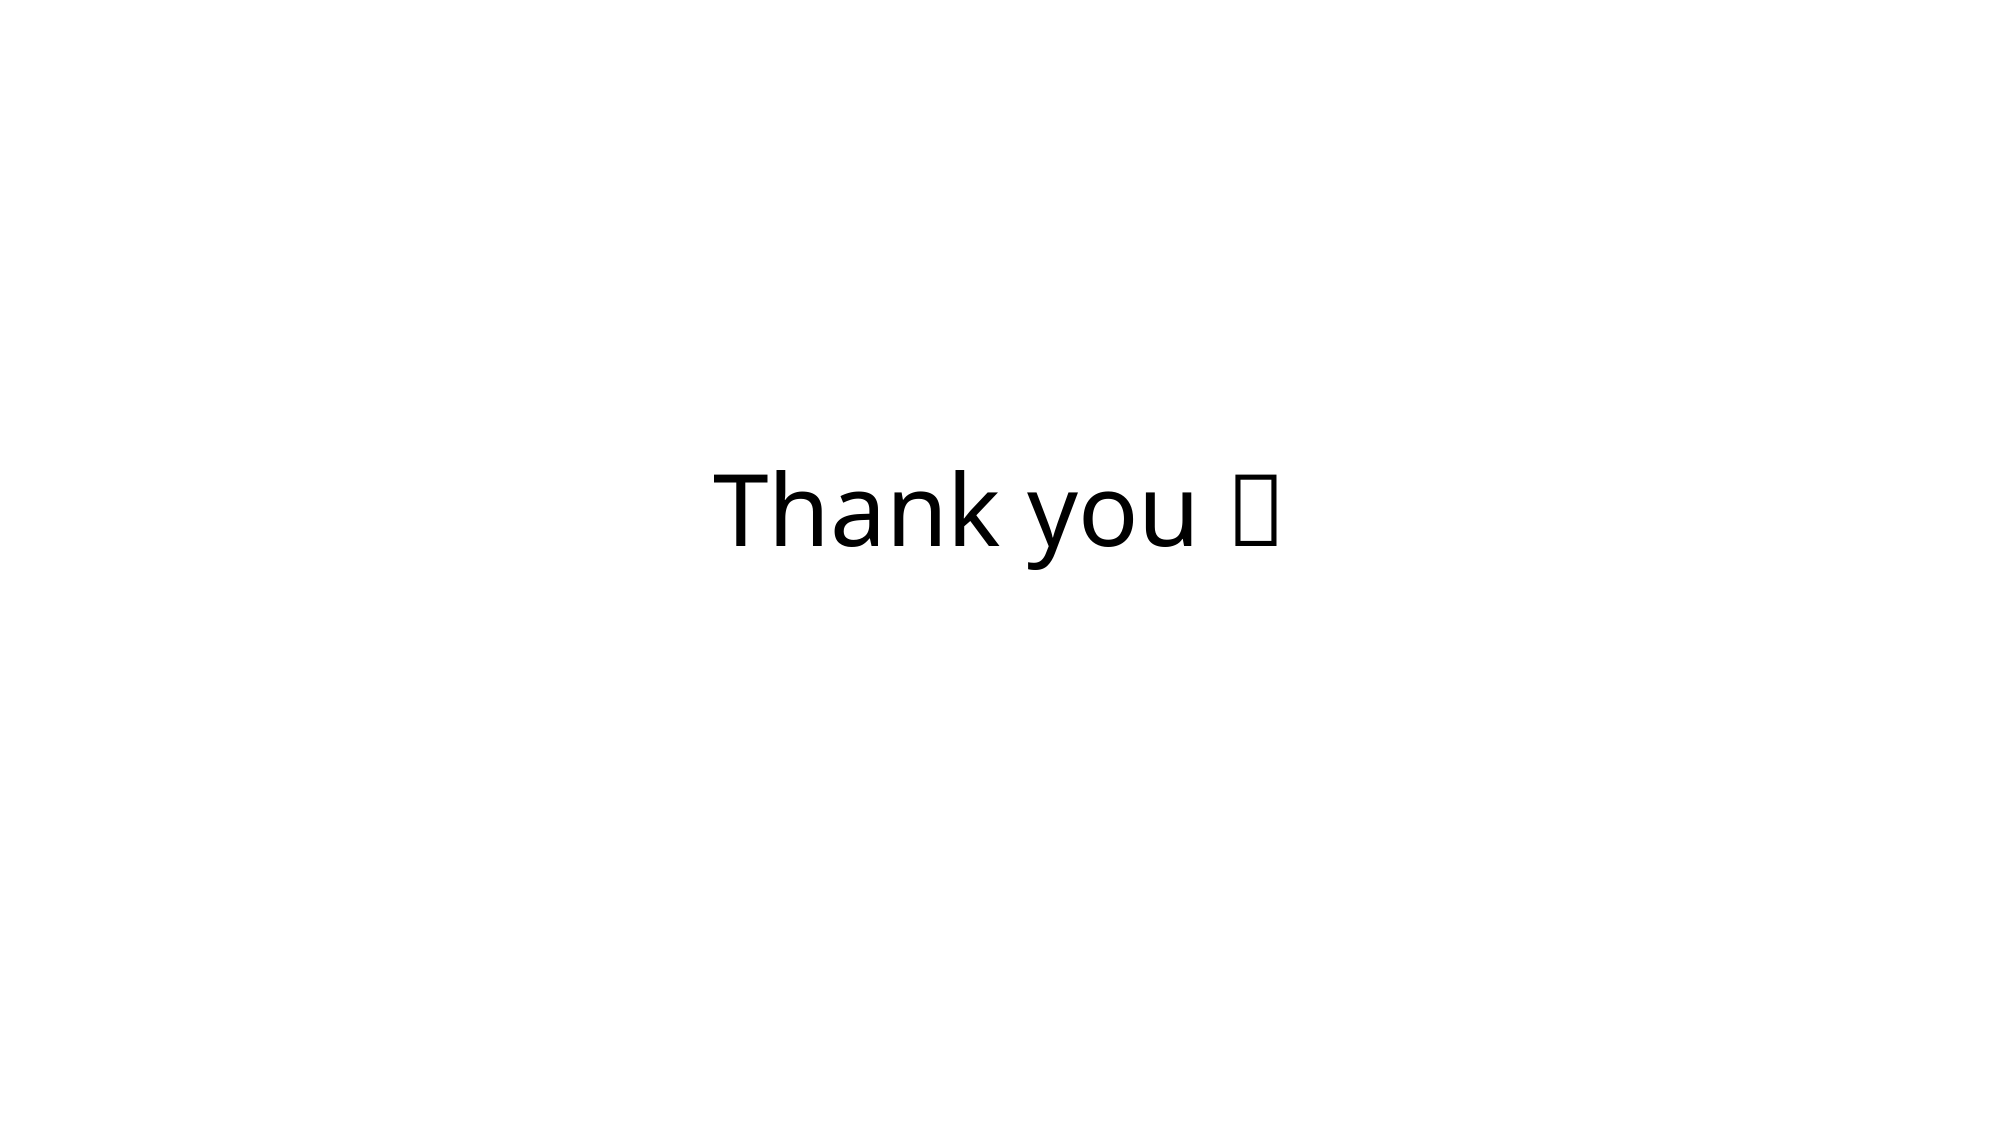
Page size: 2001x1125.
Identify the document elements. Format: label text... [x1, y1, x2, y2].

title Thank you  [249, 184, 1750, 576]
